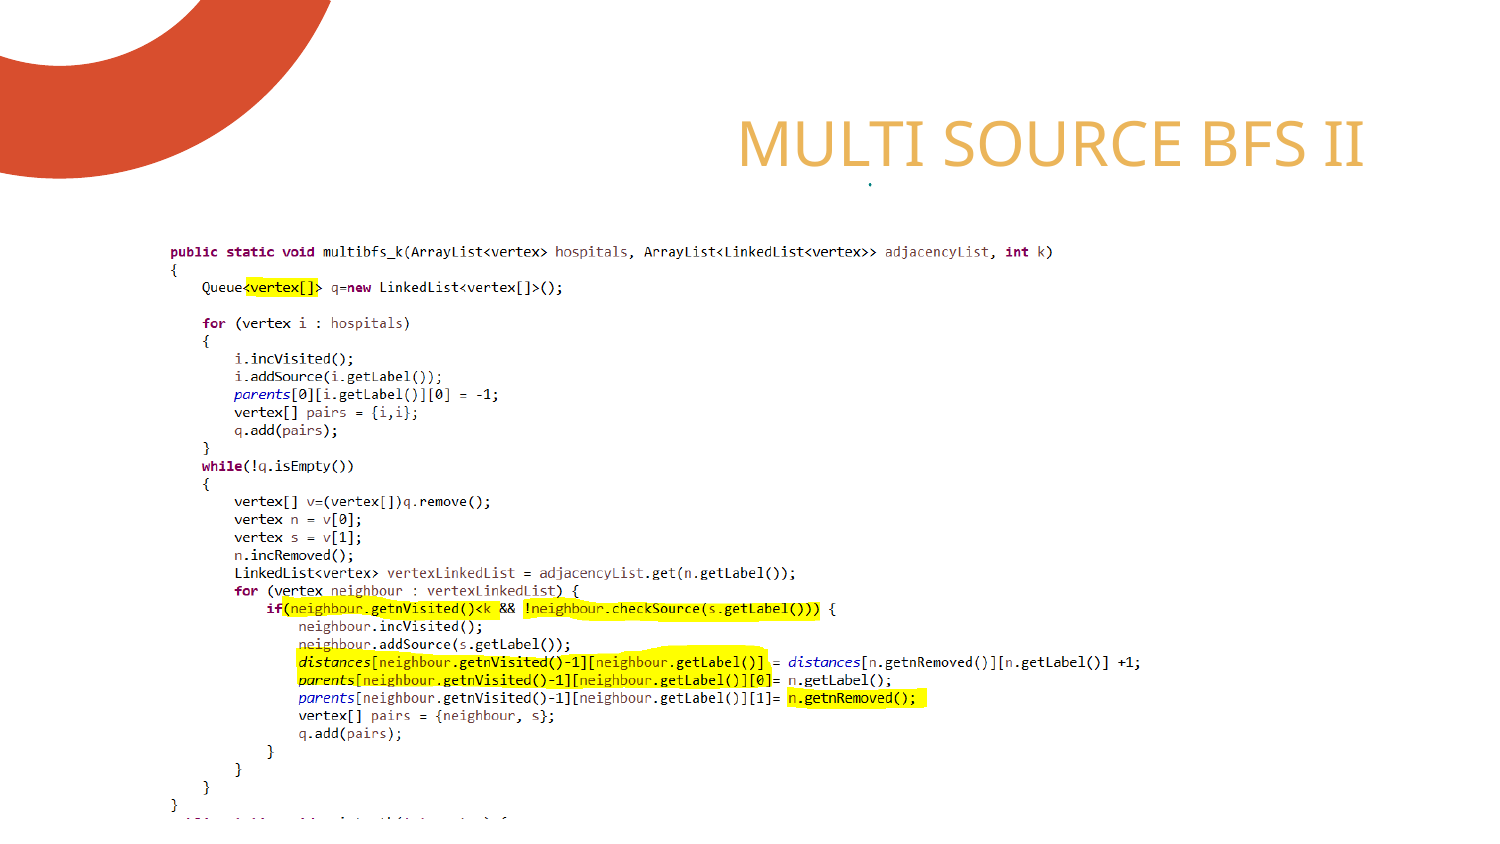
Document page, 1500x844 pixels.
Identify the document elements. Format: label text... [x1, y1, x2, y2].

title MULTI SOURCE BFS II [395, 88, 1382, 183]
picture [167, 182, 1143, 819]
